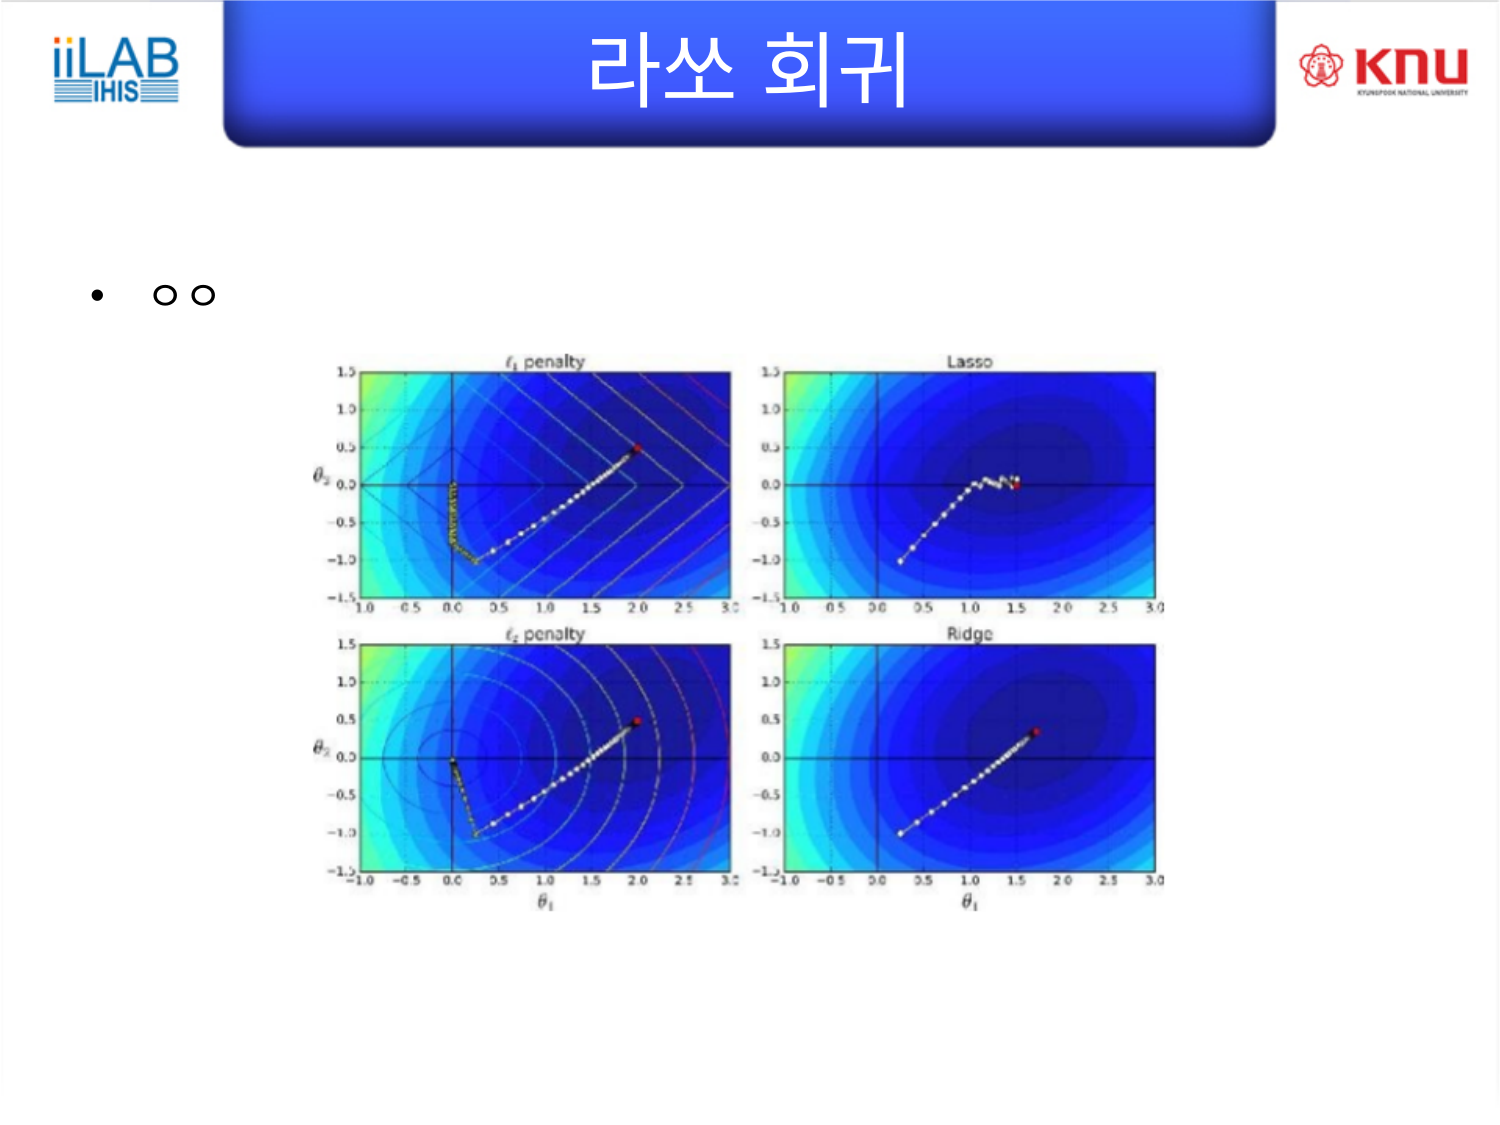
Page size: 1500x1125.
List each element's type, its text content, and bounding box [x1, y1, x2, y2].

list ㅇㅇ [75, 262, 1425, 1005]
picture [0, 0, 1500, 1125]
title 라쏘 회귀 [230, 0, 1270, 138]
